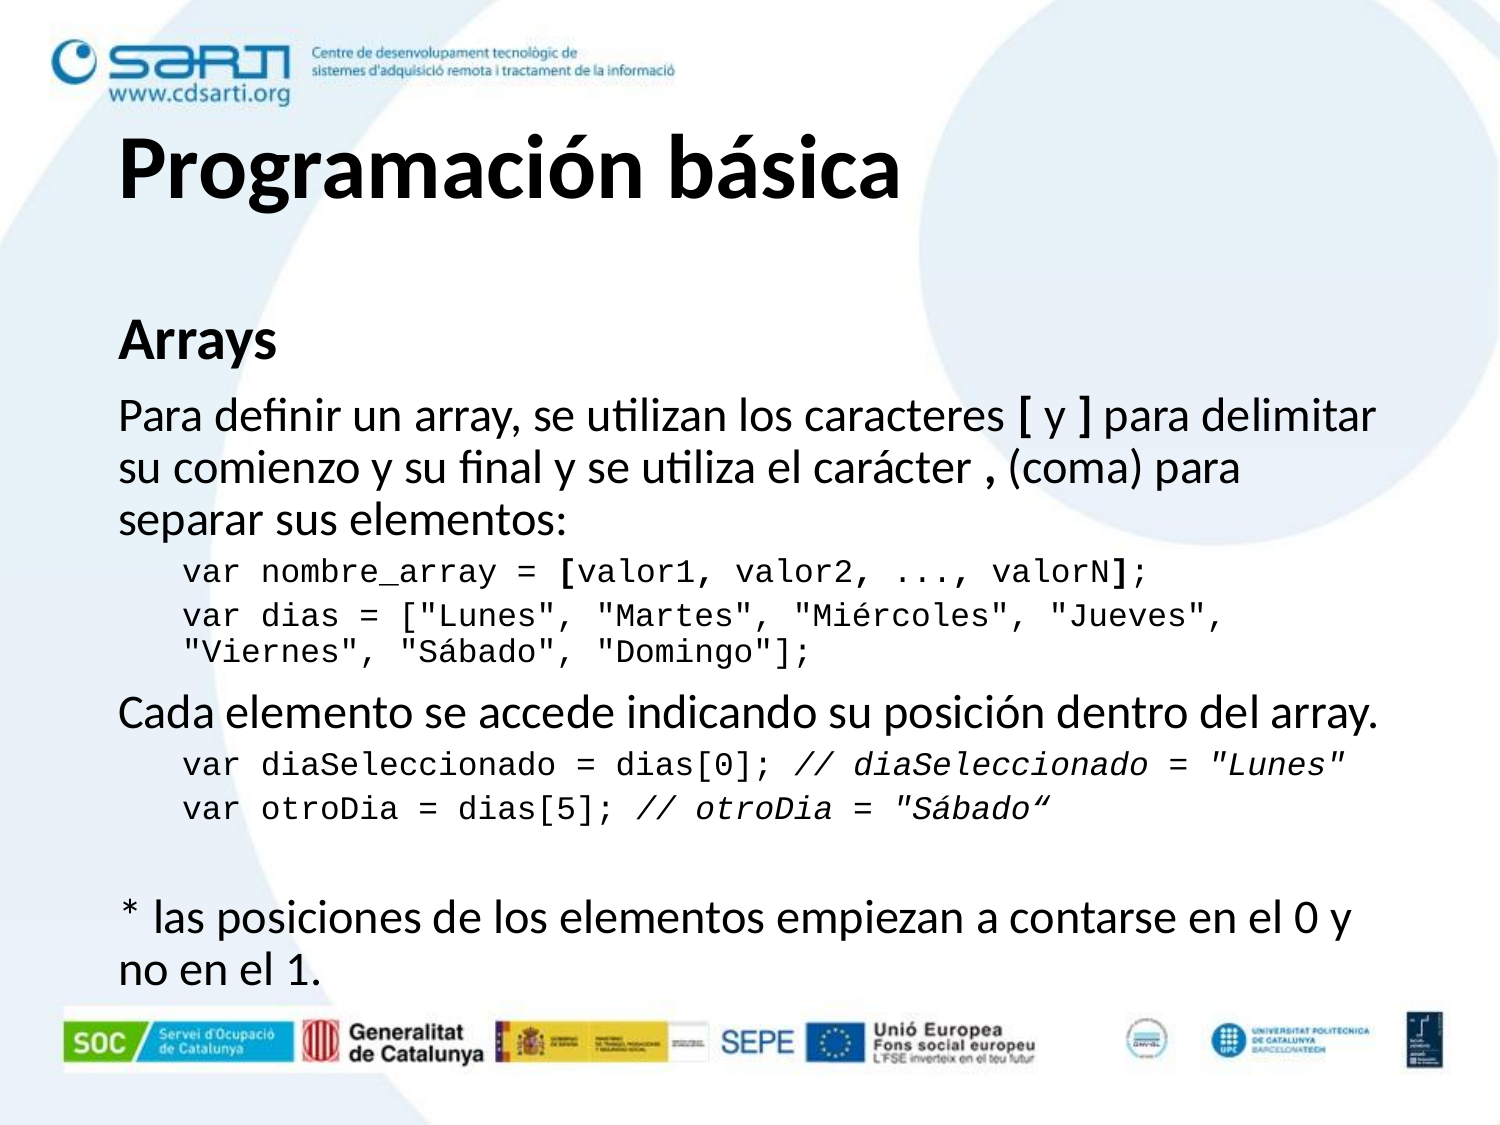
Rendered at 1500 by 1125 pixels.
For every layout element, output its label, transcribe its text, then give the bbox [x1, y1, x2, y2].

picture [0, 0, 1500, 1125]
text_box [78, 241, 1429, 1109]
list Arrays Para definir un array, se utilizan los caracteres [ y ] para delimitar su comienzo y su final y se utiliza el carácter , (coma) para separar sus elementos: var nombre_array = [valor1, valor2, ..., valorN]; var dias = ["Lunes", "Martes", "Miércoles", "Jueves", "Viernes", "Sábado", "Domingo"]; Cada elemento se accede indicando su posición dentro del array. var diaSeleccionado = dias[0]; // diaSeleccionado = "Lunes" var otroDia = dias[5]; // otroDia = "Sábado“ * las posiciones de los elementos empiezan a contarse en el 0 y no en el 1. [103, 299, 1397, 1014]
title Programación básica [103, 59, 1397, 278]
